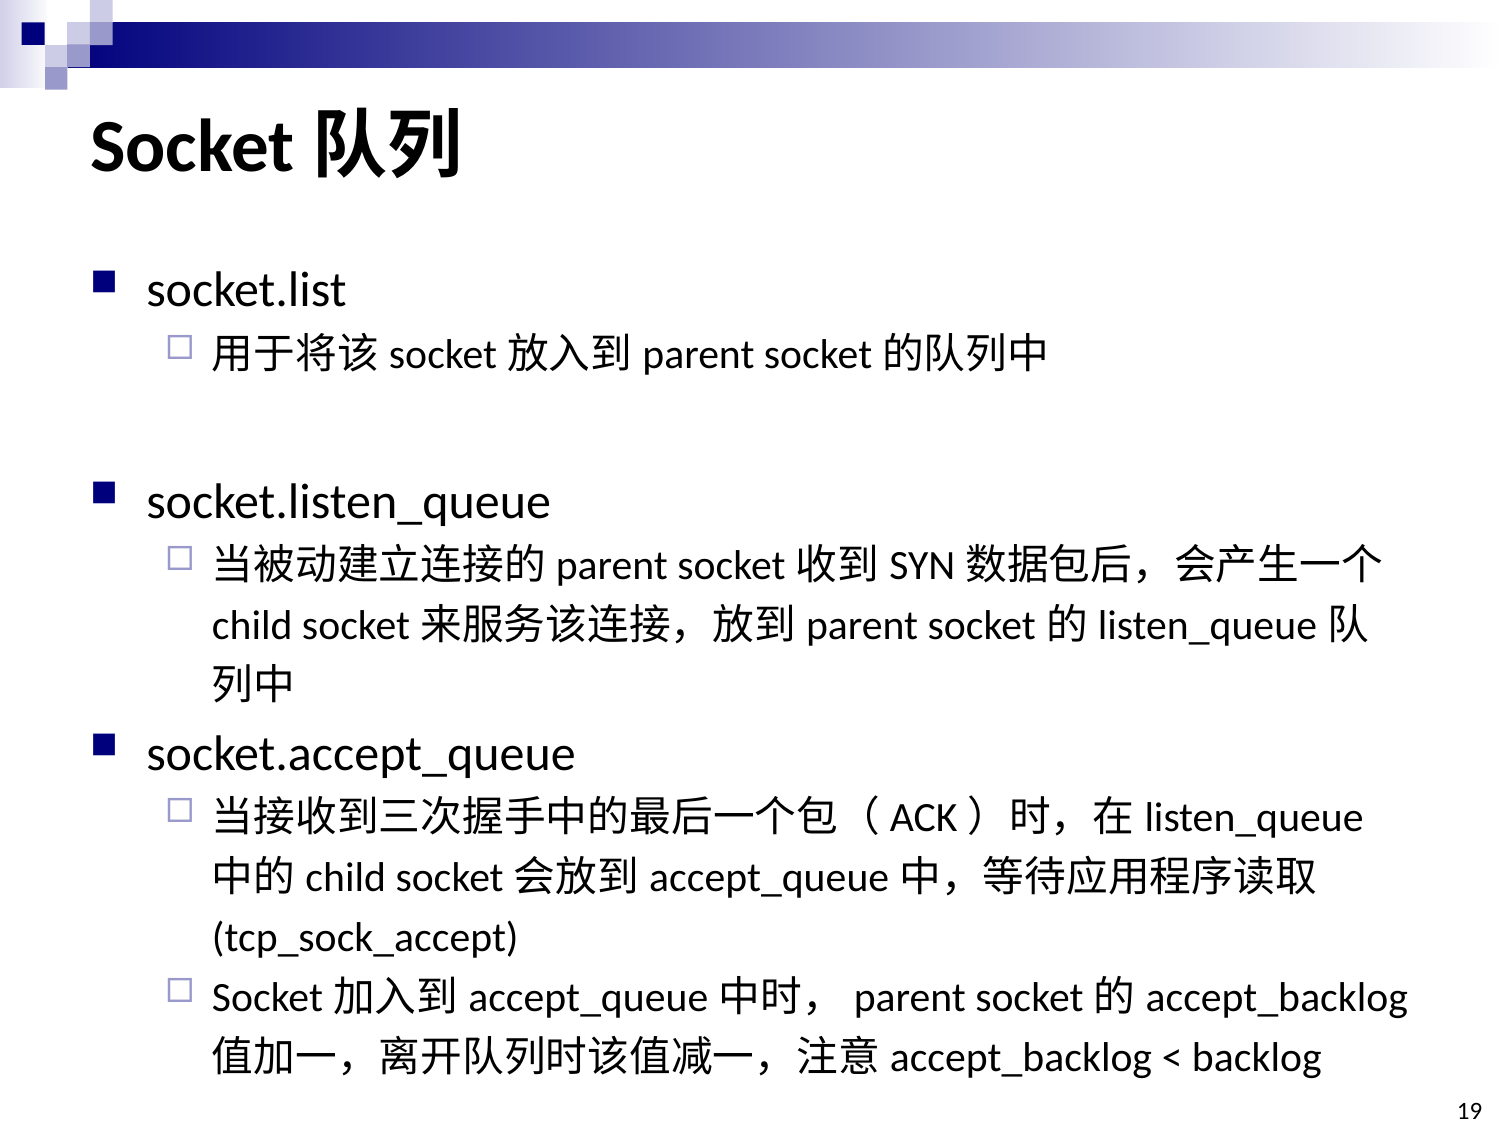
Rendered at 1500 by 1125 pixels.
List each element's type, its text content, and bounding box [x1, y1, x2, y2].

slide_number 19 [1448, 1100, 1483, 1125]
title Socket队列 [75, 75, 1425, 209]
list socket.list 用于将该socket放入到parent socket的队列中 socket.listen_queue 当被动建立连接的parent socket收到SYN数据包后，会产生一个child socket来服务该连接，放到parent socket的listen_queue队列中 socket.accept_queue 当接收到三次握手中的最后一个包（ACK）时，在listen_queue中的child socket会放到accept_queue中，等待应用程序读取(tcp_sock_accept) Socket加入到accept_queue中时，parent socket的accept_backlog值加一，离开队列时该值减一，注意accept_backlog < backlog [75, 237, 1425, 1063]
